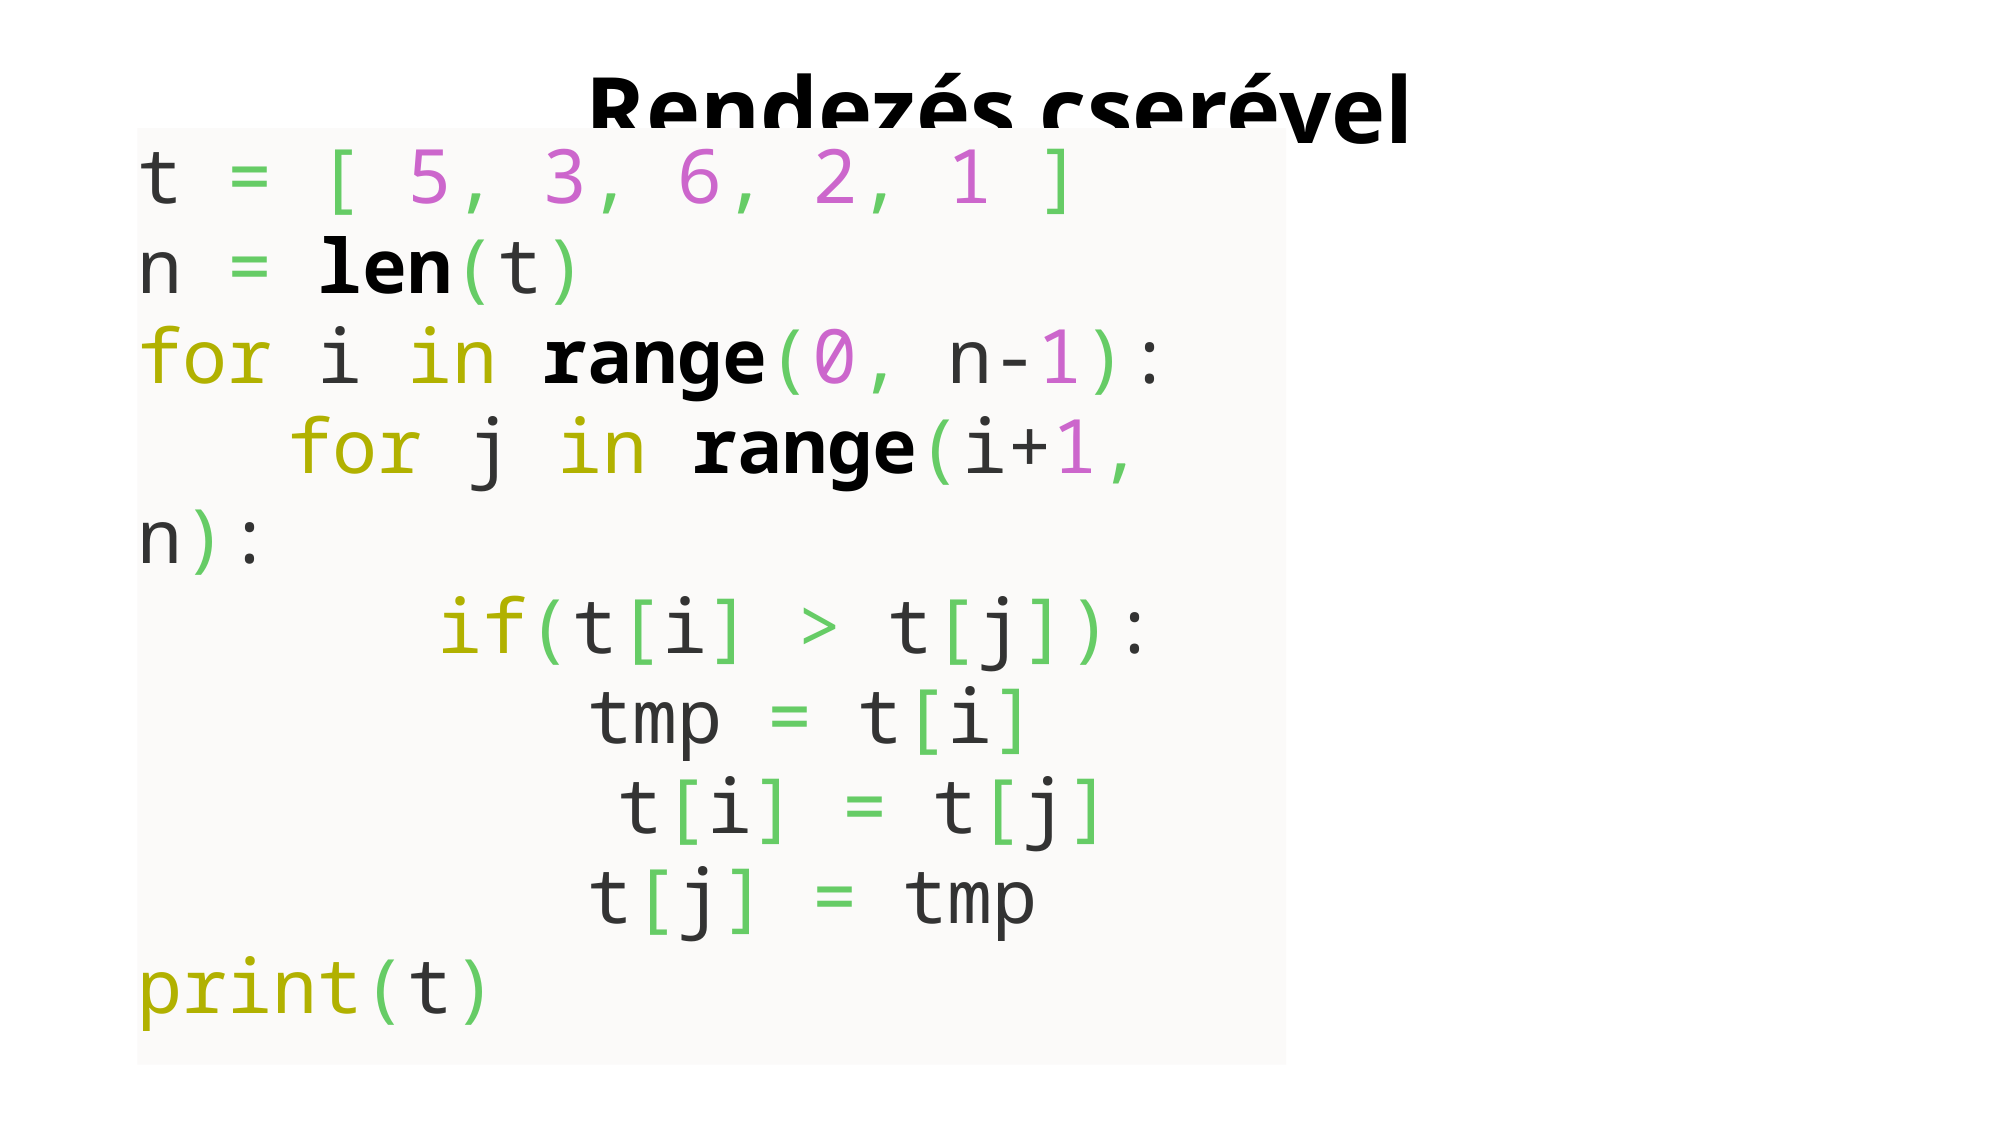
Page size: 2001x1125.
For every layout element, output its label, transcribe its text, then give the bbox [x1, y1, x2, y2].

title Rendezés cserével [137, 59, 1863, 278]
list t = [ 5, 3, 6, 2, 1 ] n = len(t) for i in range(0, n-1): for j in range(i+1, n): if(t[i] > t[j]): tmp = t[i] t[i] = t[j] t[j] = tmp print(t) [137, 128, 1287, 1065]
